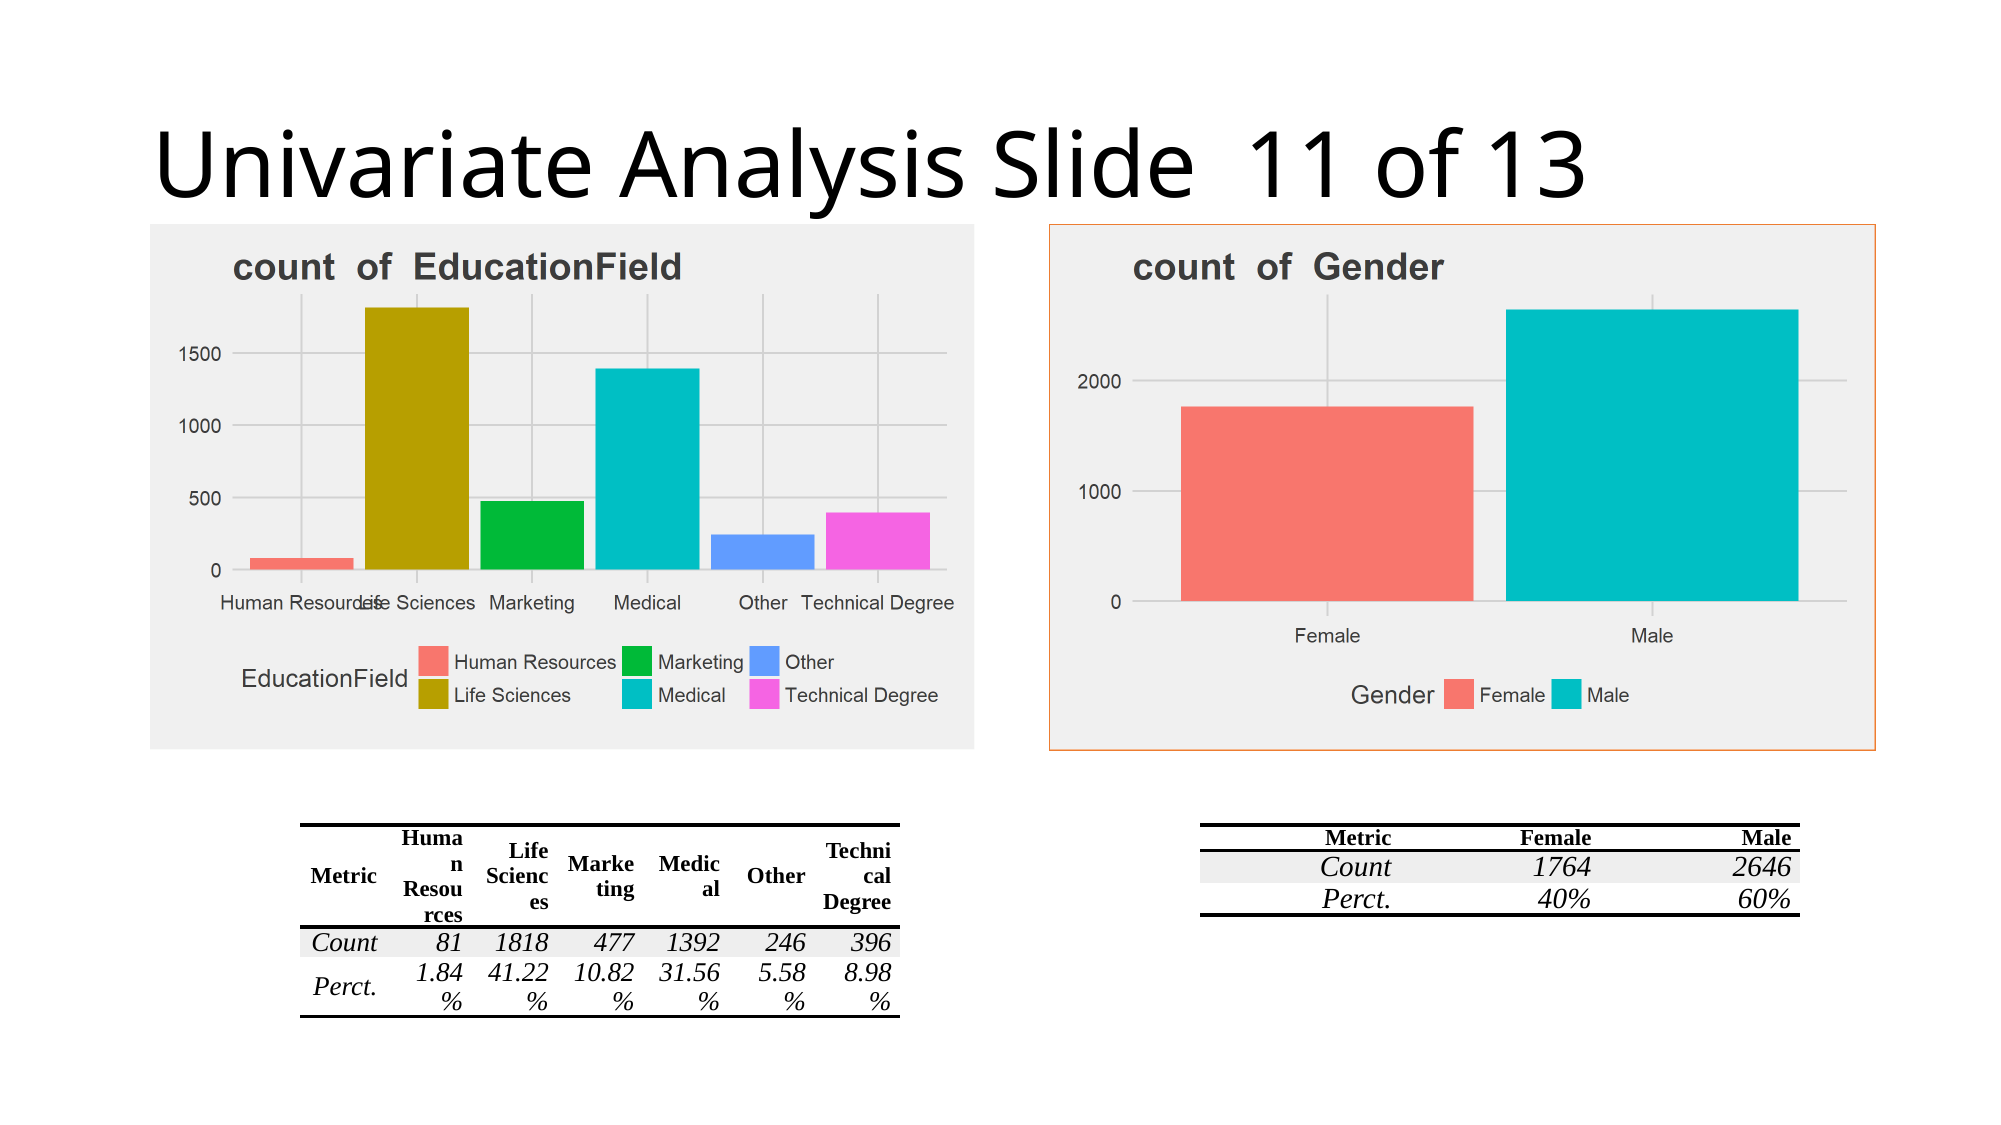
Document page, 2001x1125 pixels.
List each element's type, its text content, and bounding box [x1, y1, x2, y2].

table_header Metric [1200, 827, 1400, 849]
table_cell 396 [814, 929, 900, 957]
table_cell 81 [386, 929, 471, 957]
table_cell 40% [1400, 883, 1600, 913]
table_cell Count [300, 929, 386, 957]
title Univariate Analysis Slide 11 of 13 [137, 59, 1863, 277]
table_cell 10.82% [557, 957, 643, 1015]
table_header Human Resources [386, 827, 471, 925]
table_cell 1818 [471, 929, 557, 957]
table_cell 41.22% [471, 957, 557, 1015]
table_cell 31.56% [643, 957, 728, 1015]
table_cell Perct. [1200, 883, 1400, 913]
table_header Male [1600, 827, 1800, 849]
table_cell Perct. [300, 957, 386, 1015]
table_cell 246 [728, 929, 814, 957]
table_header Female [1400, 827, 1600, 849]
table_cell 8.98% [814, 957, 900, 1015]
table_cell 5.58% [728, 957, 814, 1015]
table_header Other [728, 827, 814, 925]
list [149, 224, 975, 750]
table_header Life Sciences [471, 827, 557, 925]
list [1049, 224, 1875, 750]
table_cell 1764 [1400, 852, 1600, 883]
table_header Marketing [557, 827, 643, 925]
table_header Technical Degree [814, 827, 900, 925]
table_cell 477 [557, 929, 643, 957]
table_cell 1.84% [386, 957, 471, 1015]
table_cell Count [1200, 852, 1400, 883]
table_header Medical [643, 827, 728, 925]
table_header Metric [300, 827, 386, 925]
table_cell 1392 [643, 929, 728, 957]
table_cell 2646 [1600, 852, 1800, 883]
table_cell 60% [1600, 883, 1800, 913]
